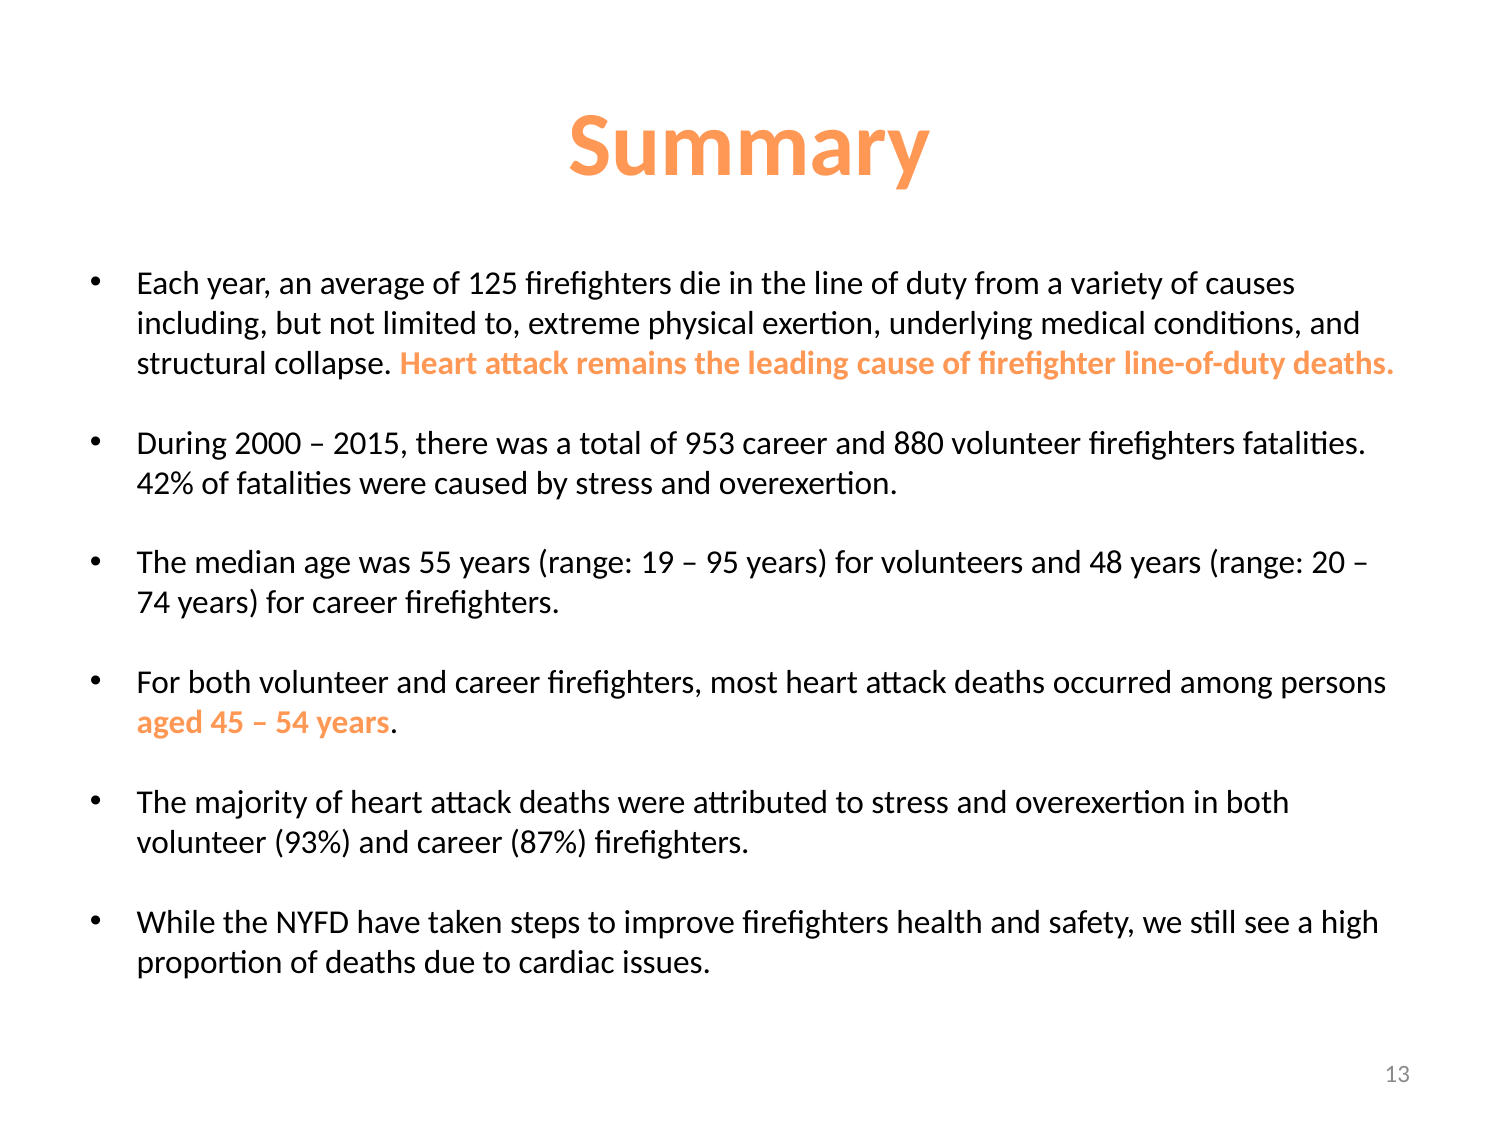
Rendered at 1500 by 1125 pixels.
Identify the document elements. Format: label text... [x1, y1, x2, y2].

slide_number 13 [1074, 1042, 1425, 1103]
title Summary [75, 45, 1425, 233]
text_box Each year, an average of 125 firefighters die in the line of duty from a variety of causes including, but not limited to, extreme physical exertion, underlying medical conditions, and structural collapse. Heart attack remains the leading cause of firefighter line-of-duty deaths. During 2000 – 2015, there was a total of 953 career and 880 volunteer firefighters fatalities. 42% of fatalities were caused by stress and overexertion. The median age was 55 years (range: 19 – 95 years) for volunteers and 48 years (range: 20 – 74 years) for career firefighters. For both volunteer and career firefighters, most heart attack deaths occurred among persons aged 45 – 54 years. The majority of heart attack deaths were attributed to stress and overexertion in both volunteer (93%) and career (87%) firefighters. While the NYFD have taken steps to improve firefighters health and safety, we still see a high proportion of deaths due to cardiac issues. [74, 253, 1425, 988]
